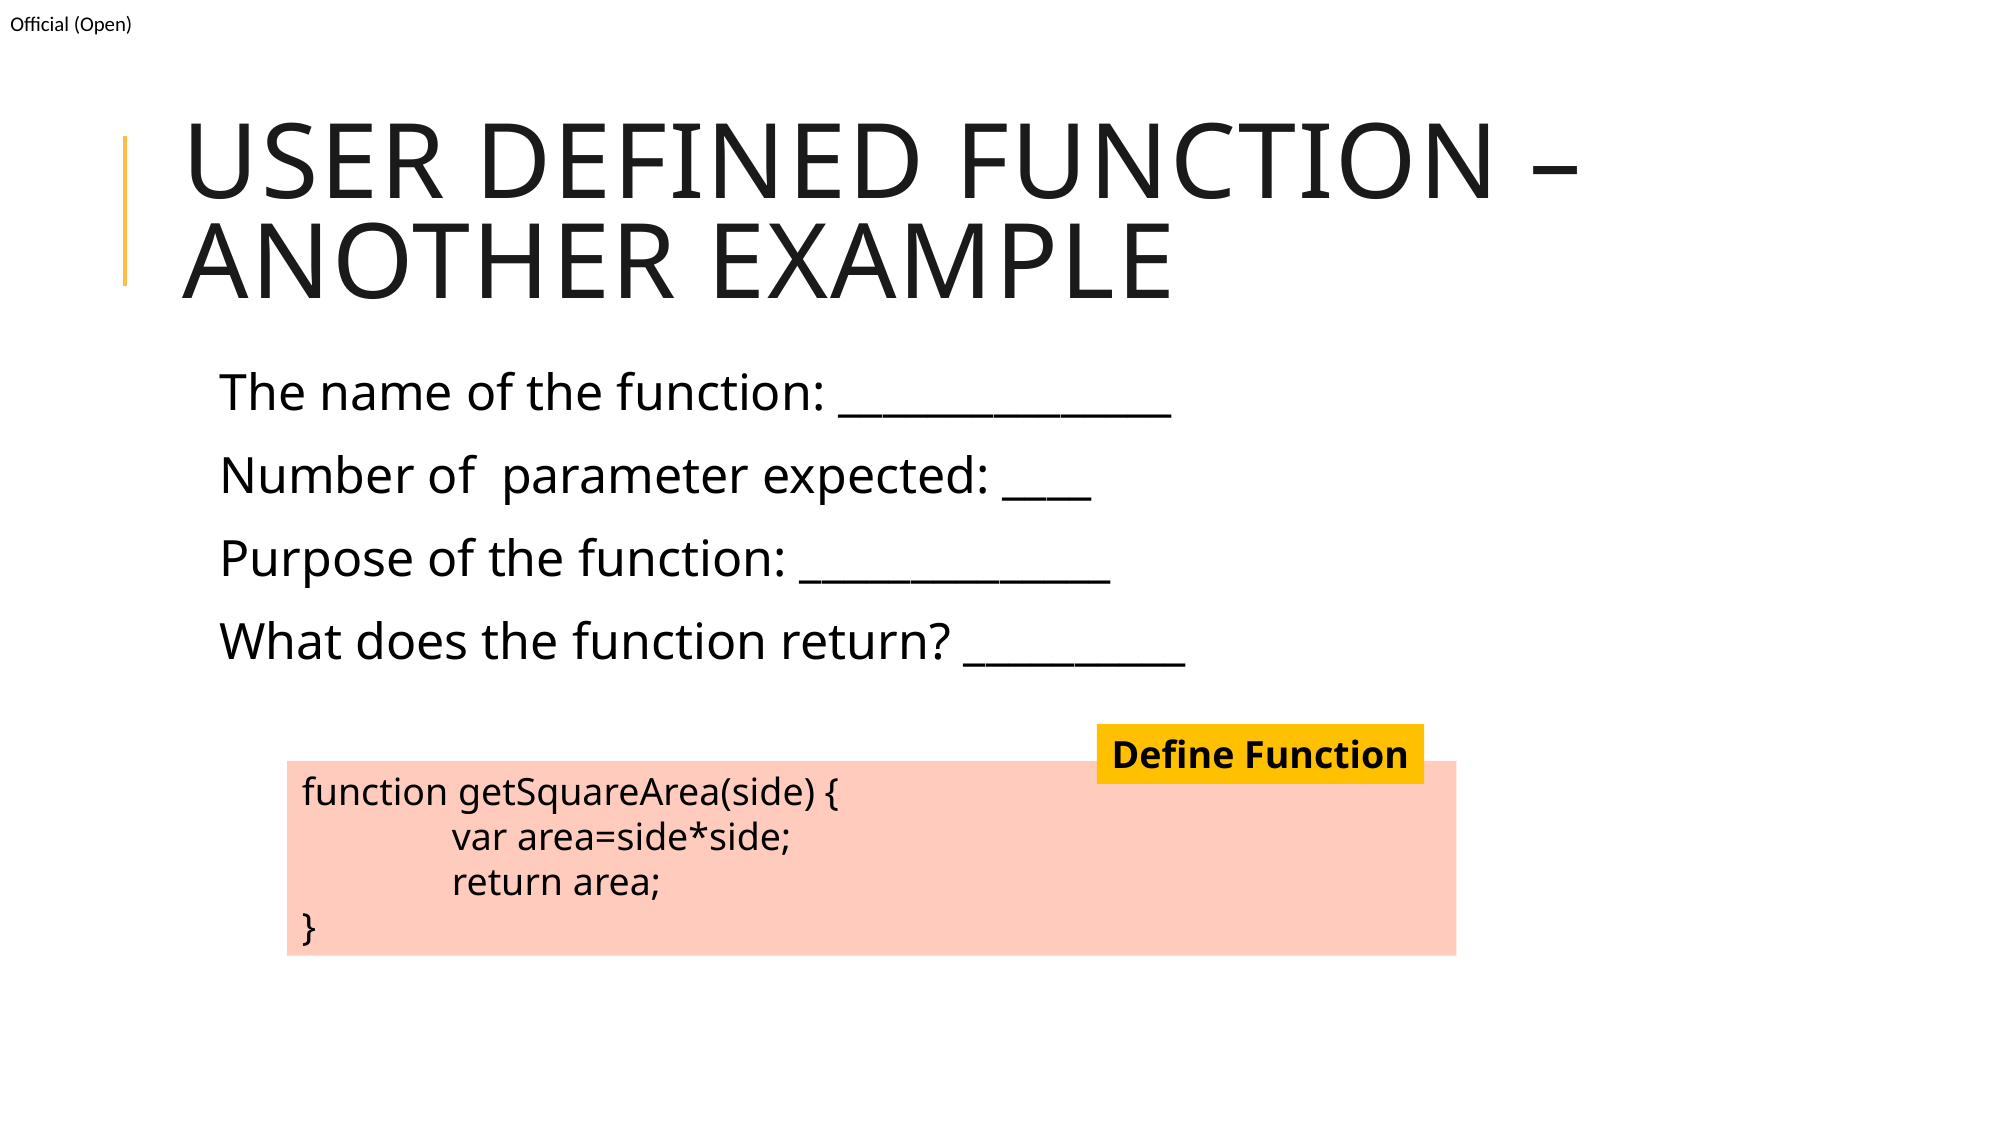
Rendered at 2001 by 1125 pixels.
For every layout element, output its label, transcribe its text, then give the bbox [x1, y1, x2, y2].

title User Defined Function – Another Example [168, 96, 1763, 342]
text_box Define Function [1096, 724, 1425, 784]
list The name of the function: _______________ Number of parameter expected: ____ Purpose of the function: ______________ What does the function return? __________ [196, 359, 1547, 655]
text_box function getSquareArea(side) { var area=side*side; return area; } [287, 760, 1457, 956]
